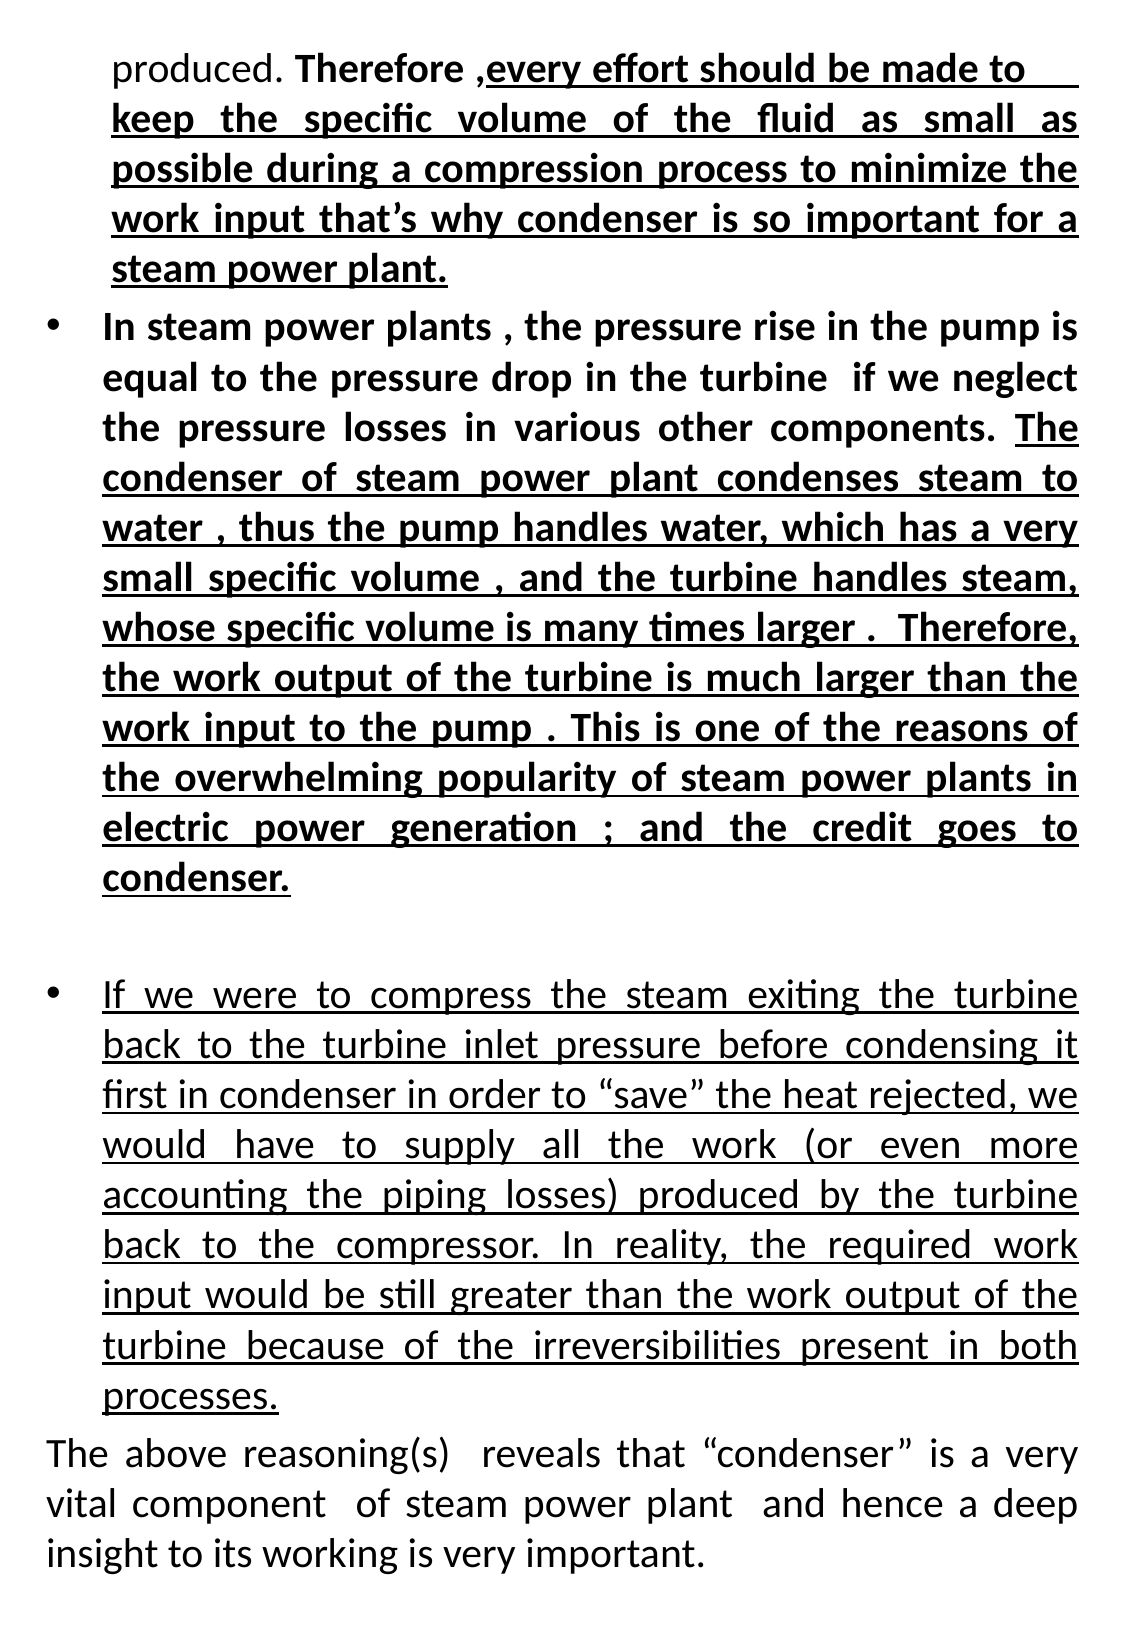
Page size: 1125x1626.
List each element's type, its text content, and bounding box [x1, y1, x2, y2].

list produced. Therefore ,every effort should be made to keep the specific volume of the fluid as small as possible during a compression process to minimize the work input that’s why condenser is so important for a steam power plant. In steam power plants , the pressure rise in the pump is equal to the pressure drop in the turbine if we neglect the pressure losses in various other components. The condenser of steam power plant condenses steam to water , thus the pump handles water, which has a very small specific volume , and the turbine handles steam, whose specific volume is many times larger . Therefore, the work output of the turbine is much larger than the work input to the pump . This is one of the reasons of the overwhelming popularity of steam power plants in electric power generation ; and the credit goes to condenser. If we were to compress the steam exiting the turbine back to the turbine inlet pressure before condensing it first in condenser in order to “save” the heat rejected, we would have to supply all the work (or even more accounting the piping losses) produced by the turbine back to the compressor. In reality, the required work input would be still greater than the work output of the turbine because of the irreversibilities present in both processes. The above reasoning(s) reveals that “condenser” is a very vital component of steam power plant and hence a deep insight to its working is very important. [30, 32, 1094, 1593]
